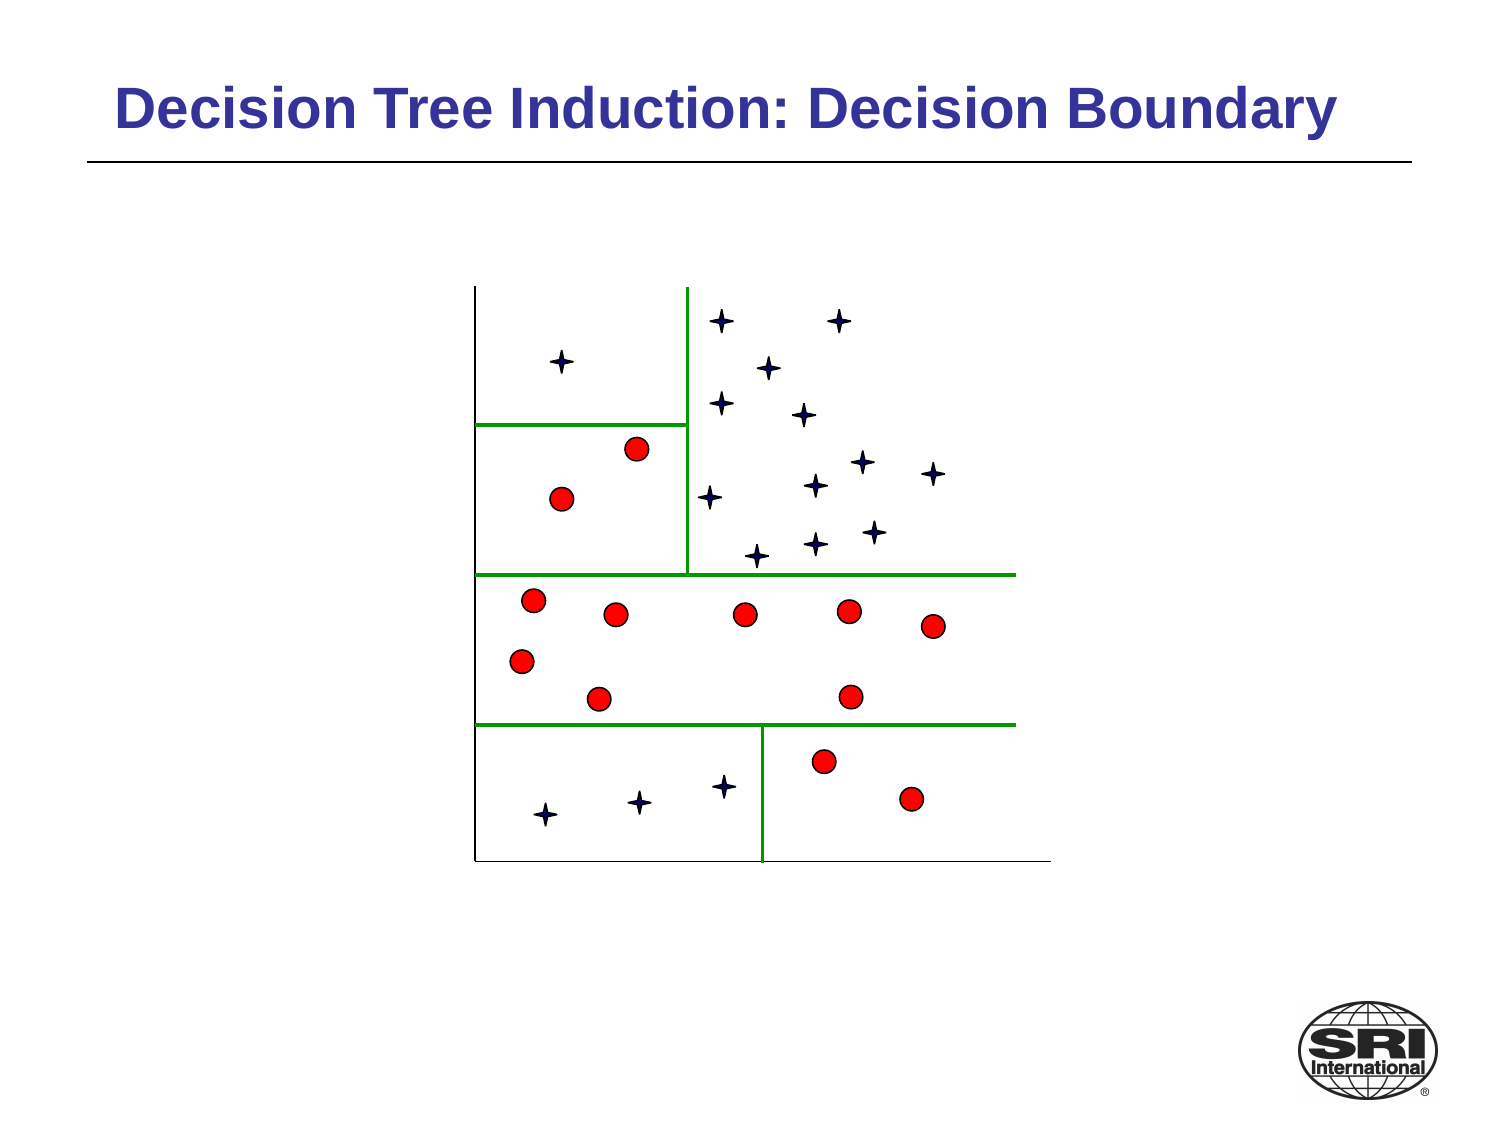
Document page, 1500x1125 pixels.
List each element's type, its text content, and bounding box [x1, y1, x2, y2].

text_box [921, 462, 946, 486]
text_box [839, 685, 863, 709]
text_box [921, 614, 946, 639]
text_box [709, 309, 734, 334]
text_box [712, 774, 736, 799]
text_box [521, 589, 546, 613]
text_box [900, 787, 924, 811]
text_box [533, 802, 558, 827]
text_box [827, 309, 852, 334]
picture [1298, 1001, 1438, 1100]
title Decision Tree Induction: Decision Boundary [99, 62, 1400, 213]
text_box [812, 750, 836, 774]
text_box [757, 356, 781, 380]
text_box [709, 391, 734, 416]
text_box [792, 403, 816, 427]
text_box [624, 437, 649, 461]
text_box [587, 687, 611, 711]
text_box [803, 532, 828, 557]
text_box [733, 603, 758, 627]
text_box [549, 487, 574, 511]
text_box [803, 473, 828, 498]
text_box [549, 350, 574, 374]
text_box [510, 649, 534, 674]
text_box [862, 520, 887, 545]
text_box [745, 544, 769, 568]
text_box [851, 450, 875, 474]
text_box [837, 600, 862, 624]
text_box [627, 790, 652, 815]
text_box [698, 485, 722, 510]
text_box [604, 603, 628, 627]
